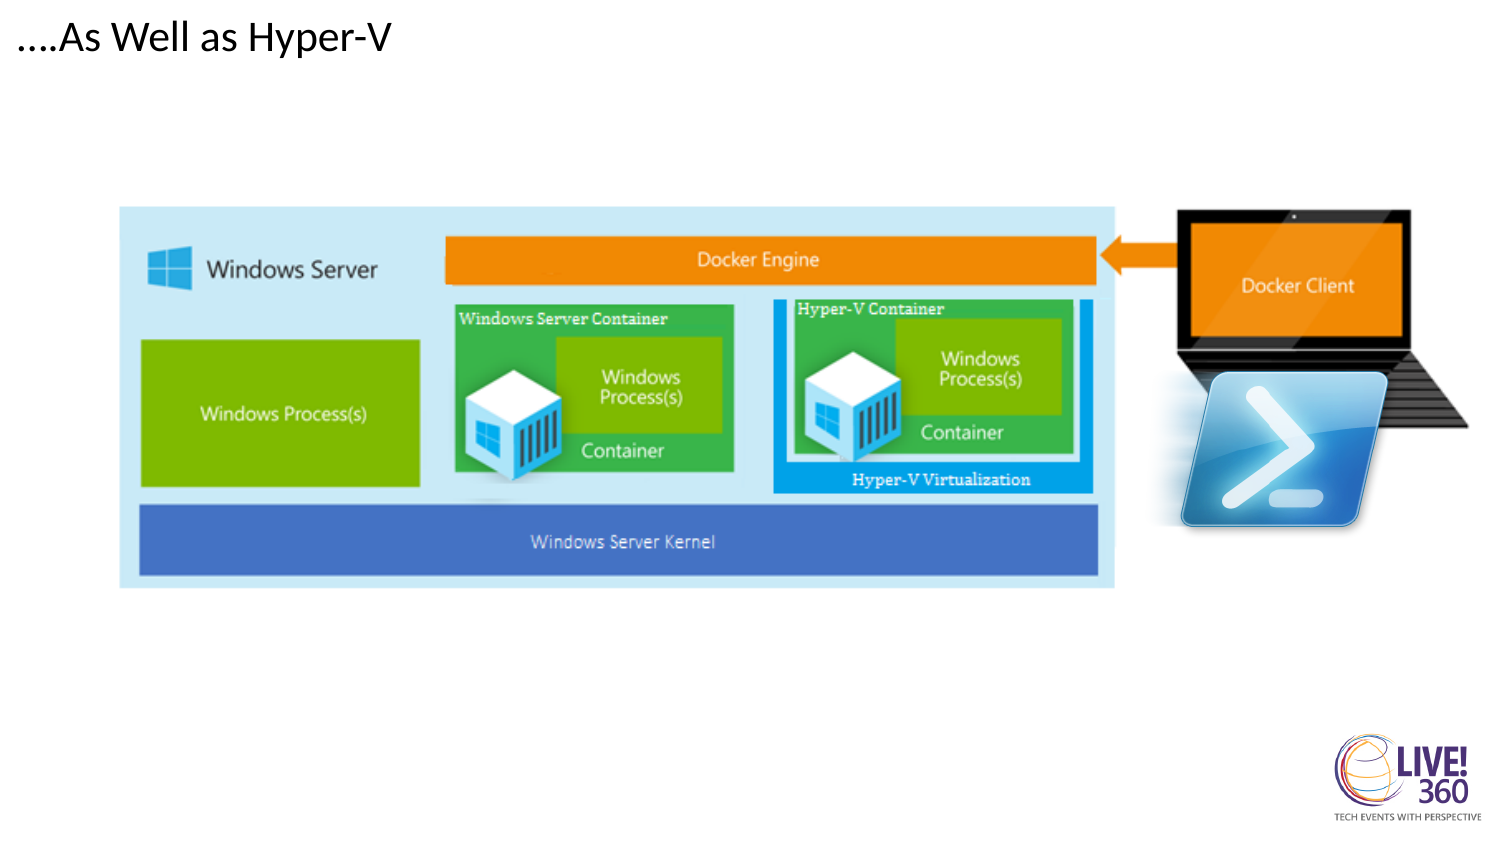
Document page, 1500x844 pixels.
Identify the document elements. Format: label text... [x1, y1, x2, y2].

picture [0, 0, 1500, 844]
text_box ….As Well as Hyper-V [2, 0, 408, 68]
